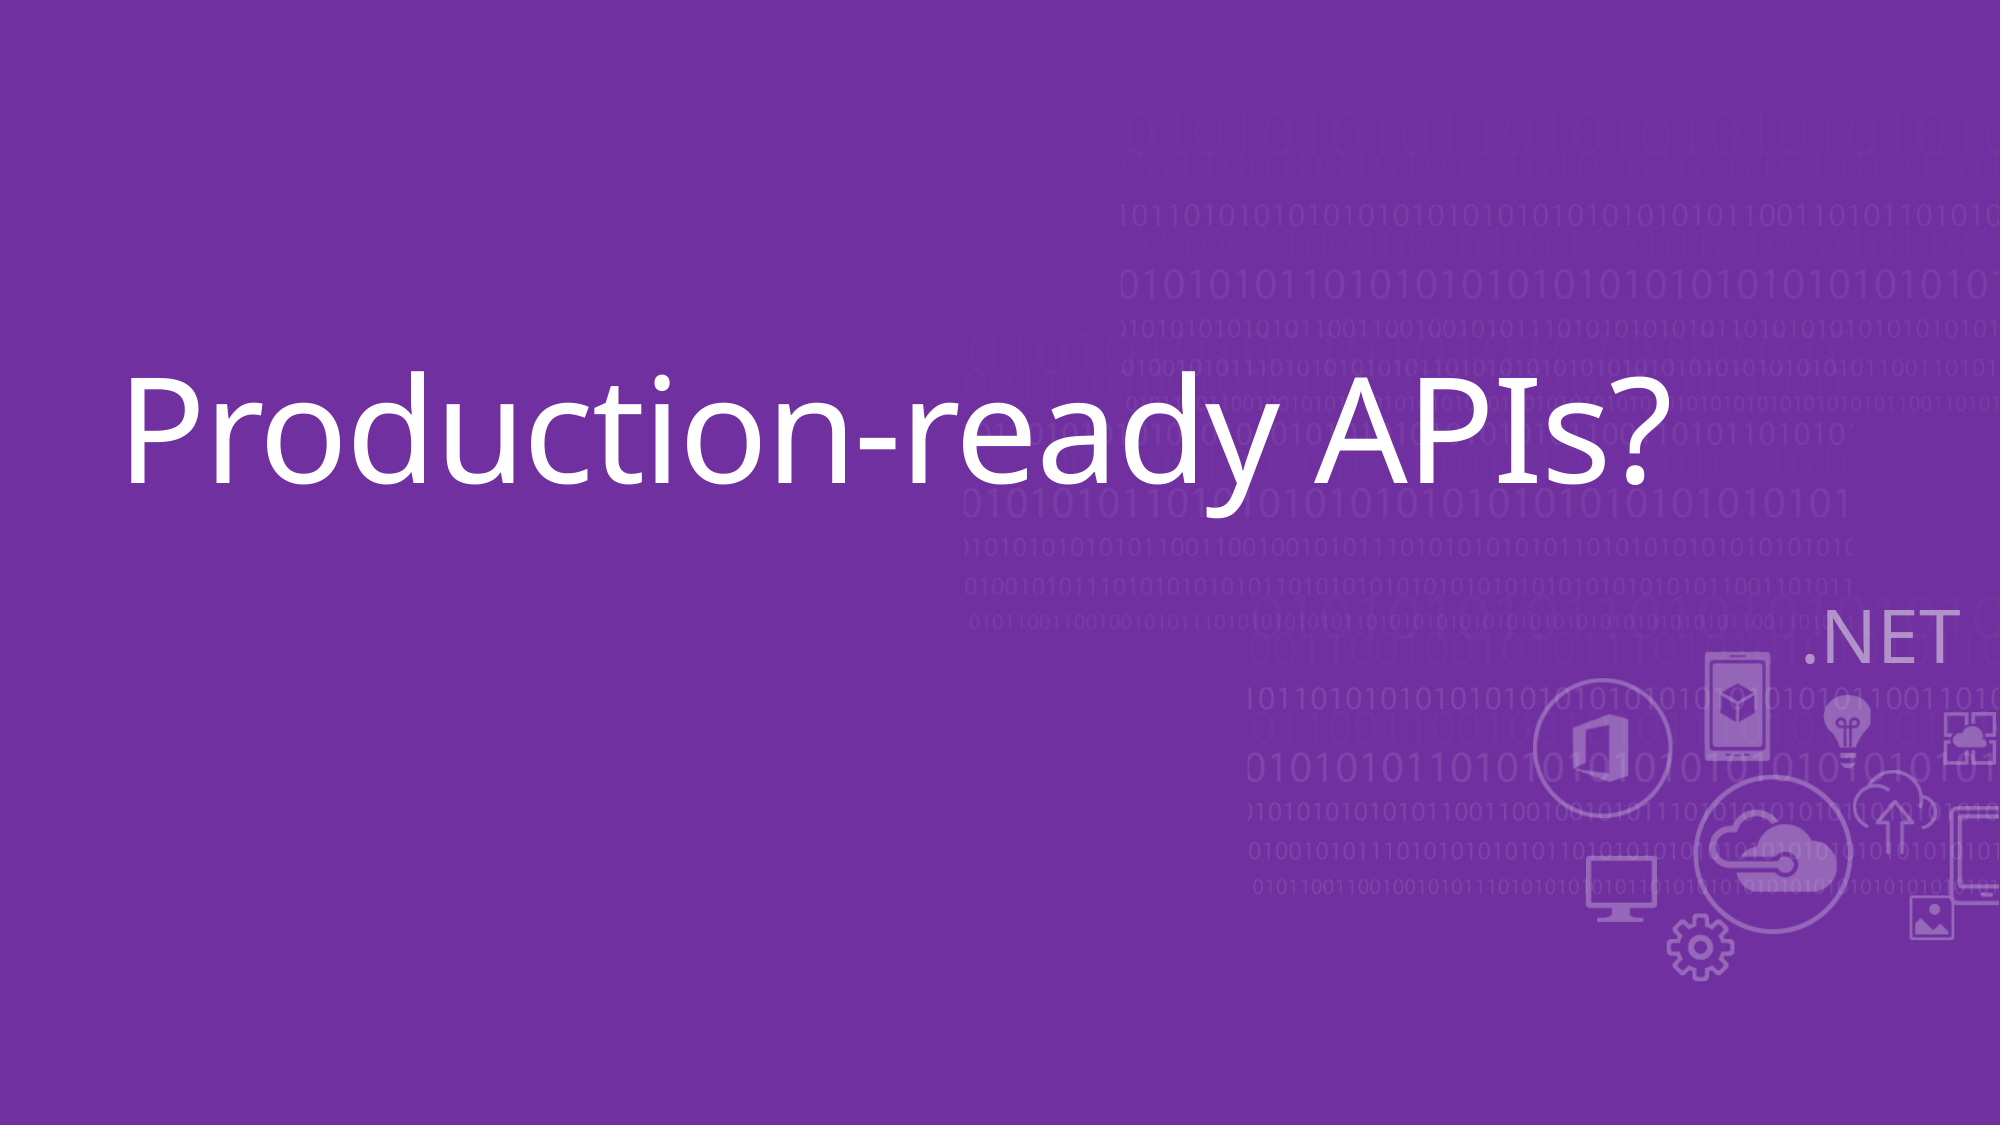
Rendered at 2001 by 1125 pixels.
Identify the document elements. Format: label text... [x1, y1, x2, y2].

picture [493, 73, 1999, 1125]
title Production-ready APIs? [93, 341, 1956, 532]
